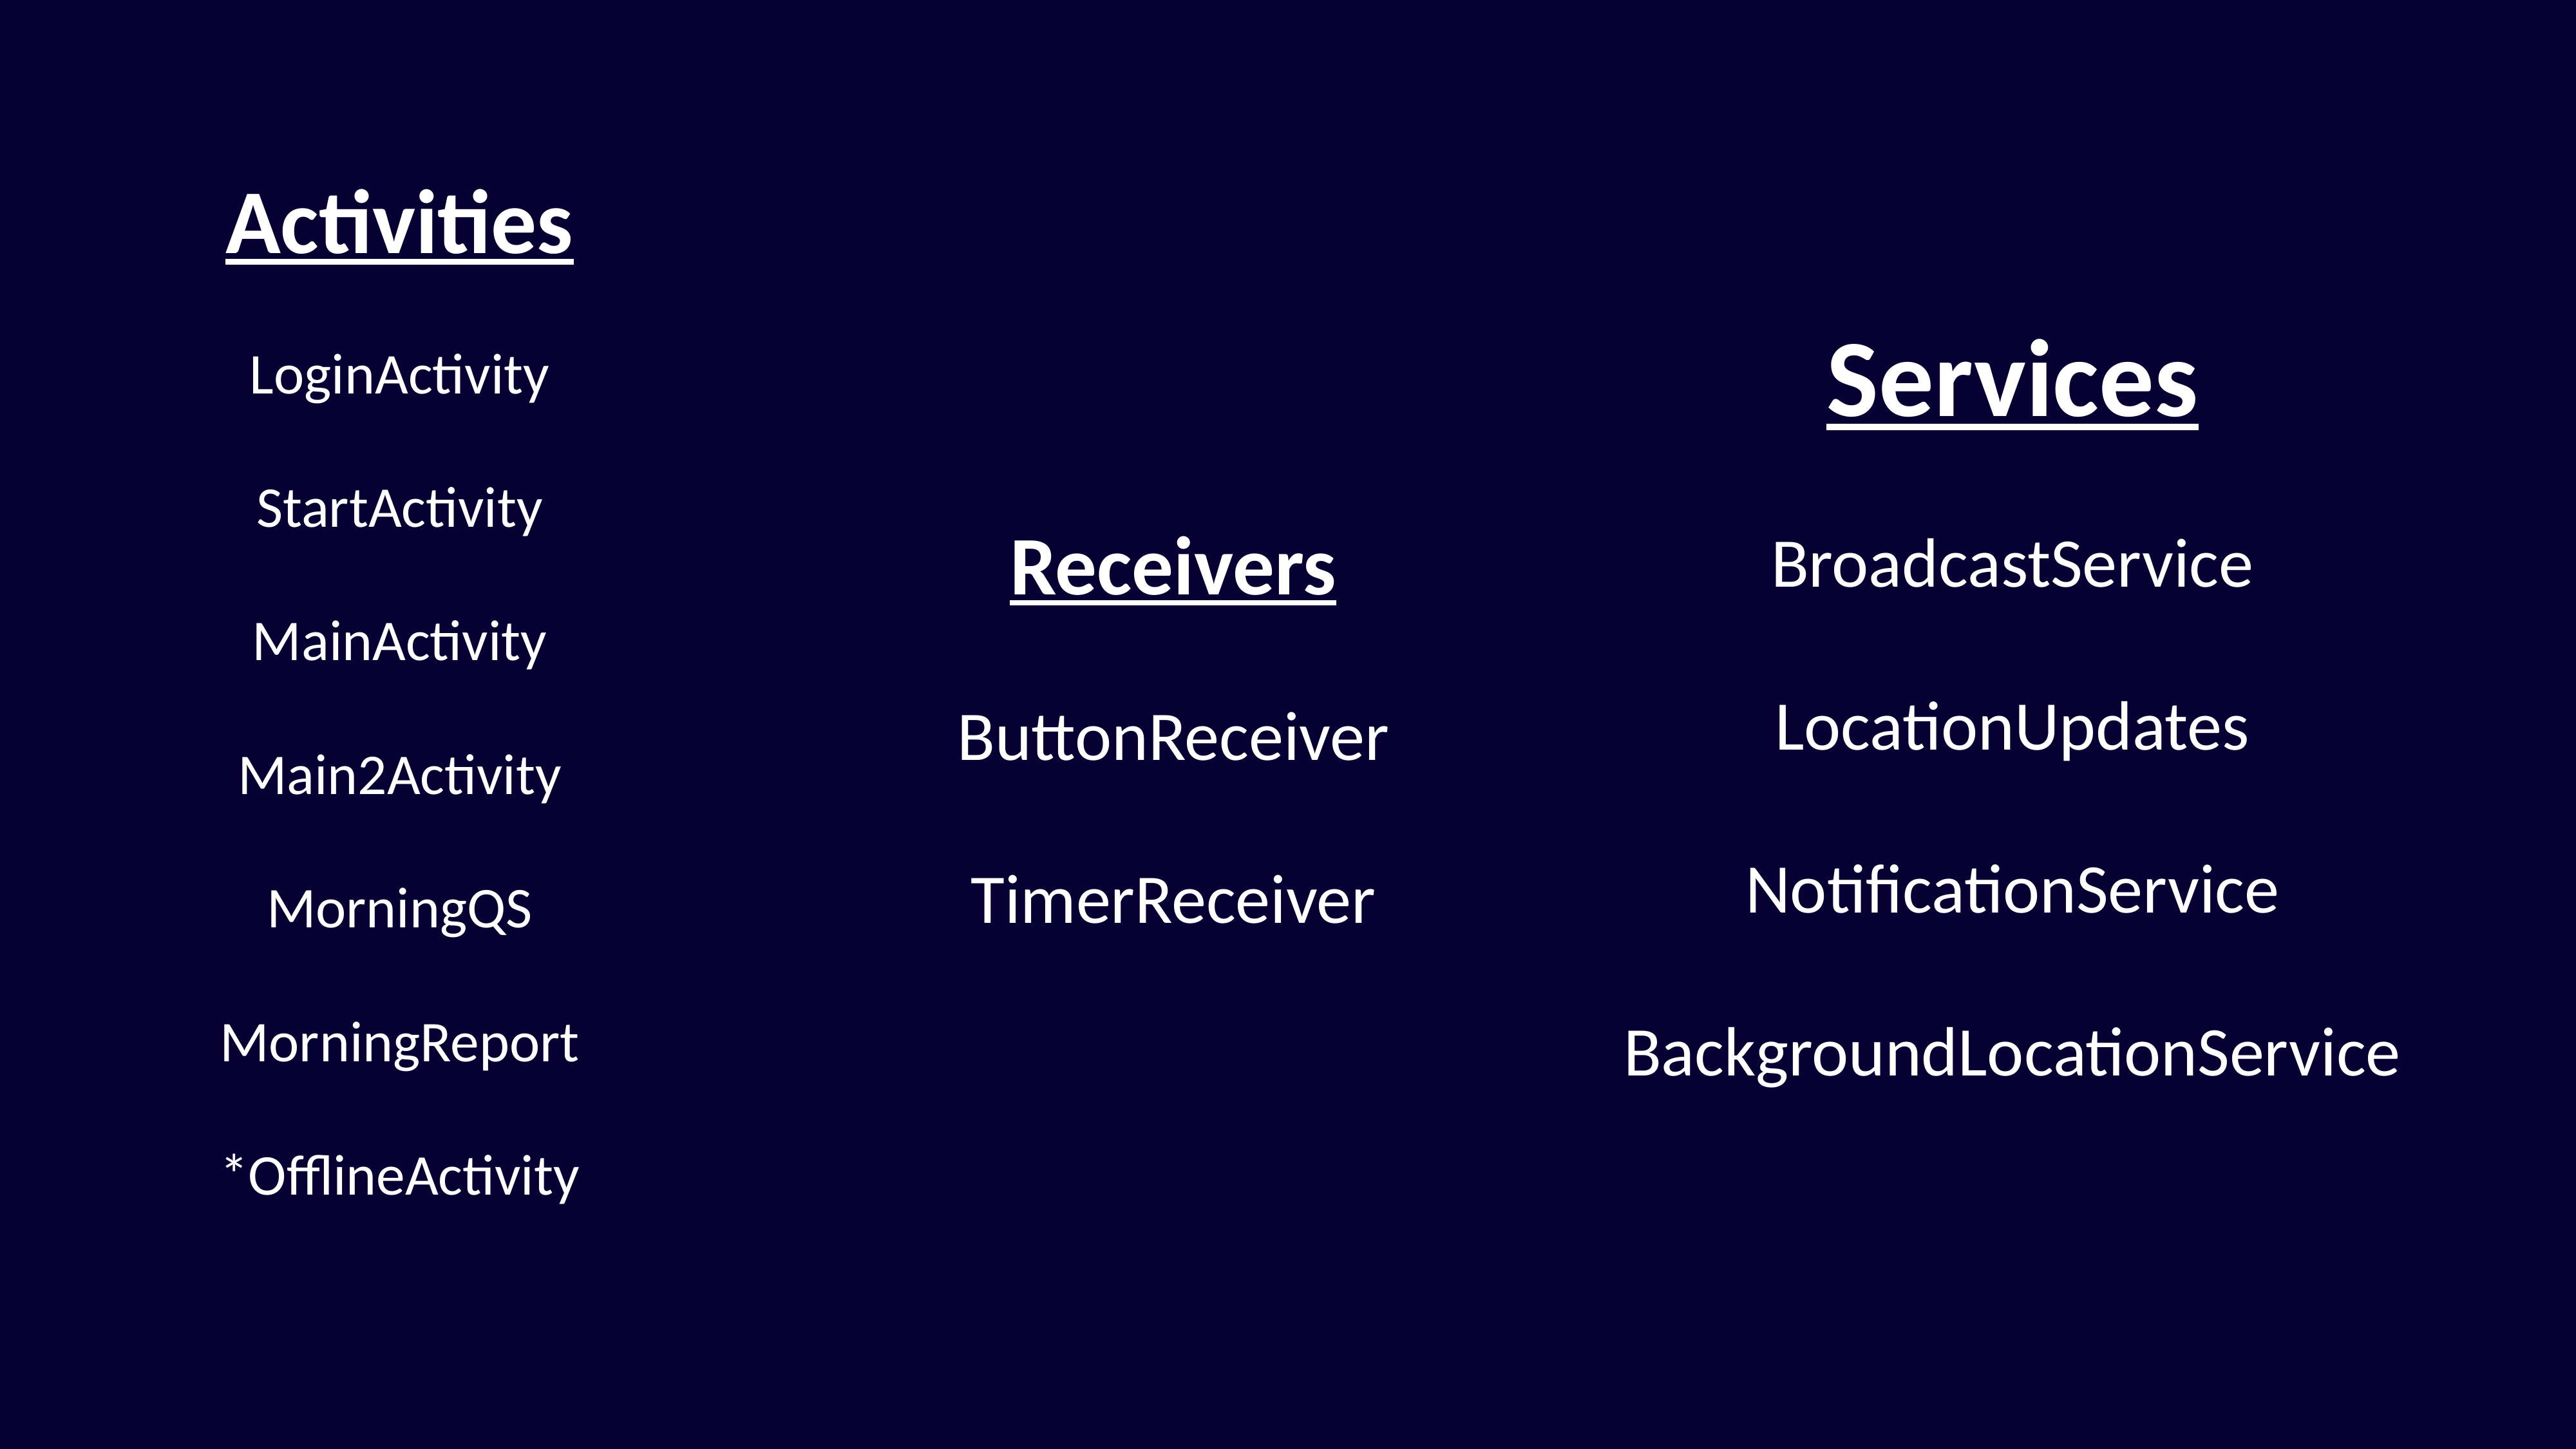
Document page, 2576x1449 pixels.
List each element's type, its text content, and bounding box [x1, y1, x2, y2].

list Activities LoginActivity StartActivity MainActivity Main2Activity MorningQS MorningReport *OfflineActivity [82, 156, 717, 1240]
text_box Services BroadcastService LocationUpdates NotificationService BackgroundLocationService [1505, 207, 2520, 1189]
text_box Receivers ButtonReceiver TimerReceiver [909, 233, 1437, 1216]
